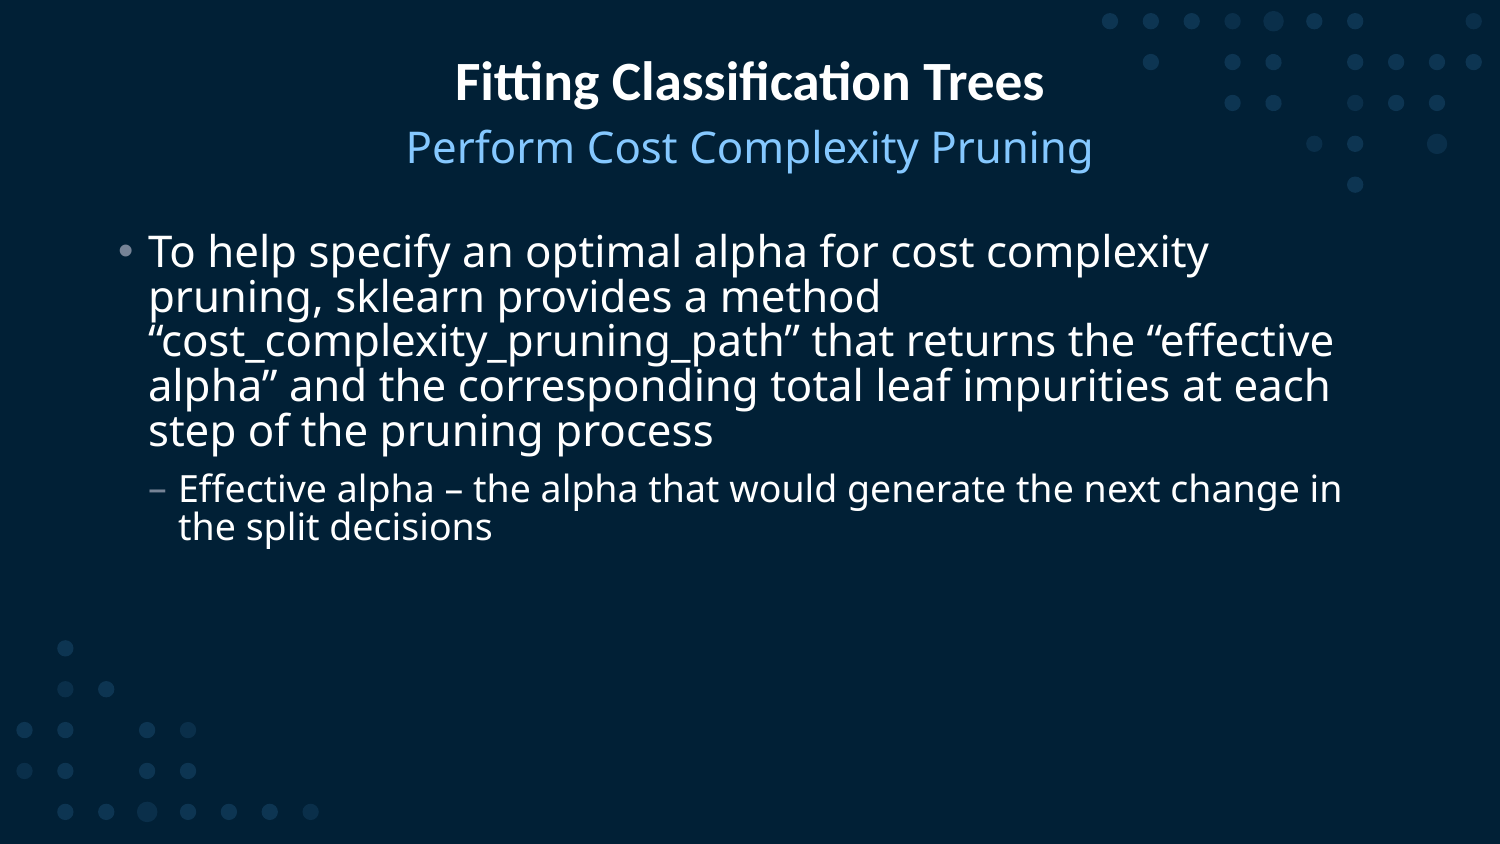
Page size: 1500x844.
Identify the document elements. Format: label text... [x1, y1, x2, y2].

list Perform Cost Complexity Pruning [103, 120, 1397, 196]
title Fitting Classification Trees [103, 44, 1397, 120]
list To help specify an optimal alpha for cost complexity pruning, sklearn provides a method “cost_complexity_pruning_path” that returns the “effective alpha” and the corresponding total leaf impurities at each step of the pruning process Effective alpha – the alpha that would generate the next change in the split decisions [103, 224, 1397, 760]
